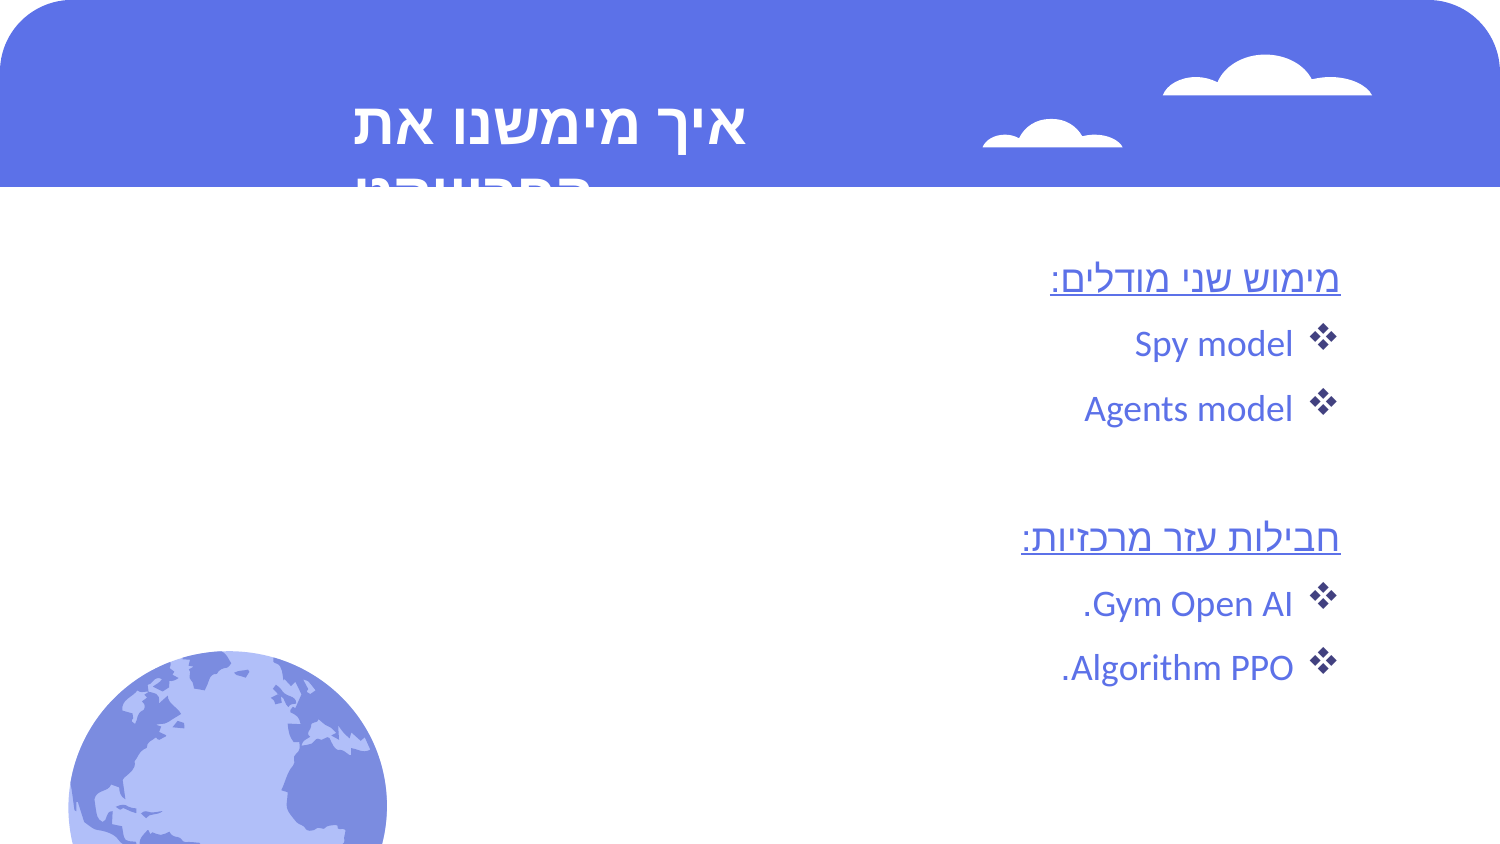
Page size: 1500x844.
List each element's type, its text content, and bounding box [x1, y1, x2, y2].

title איך מימשנו את הפרוייקט [338, 70, 1020, 165]
subtitle מימוש שני מודלים: Spy model Agents model חבילות עזר מרכזיות: Gym Open AI. Algorithm PPO. [317, 236, 1431, 726]
